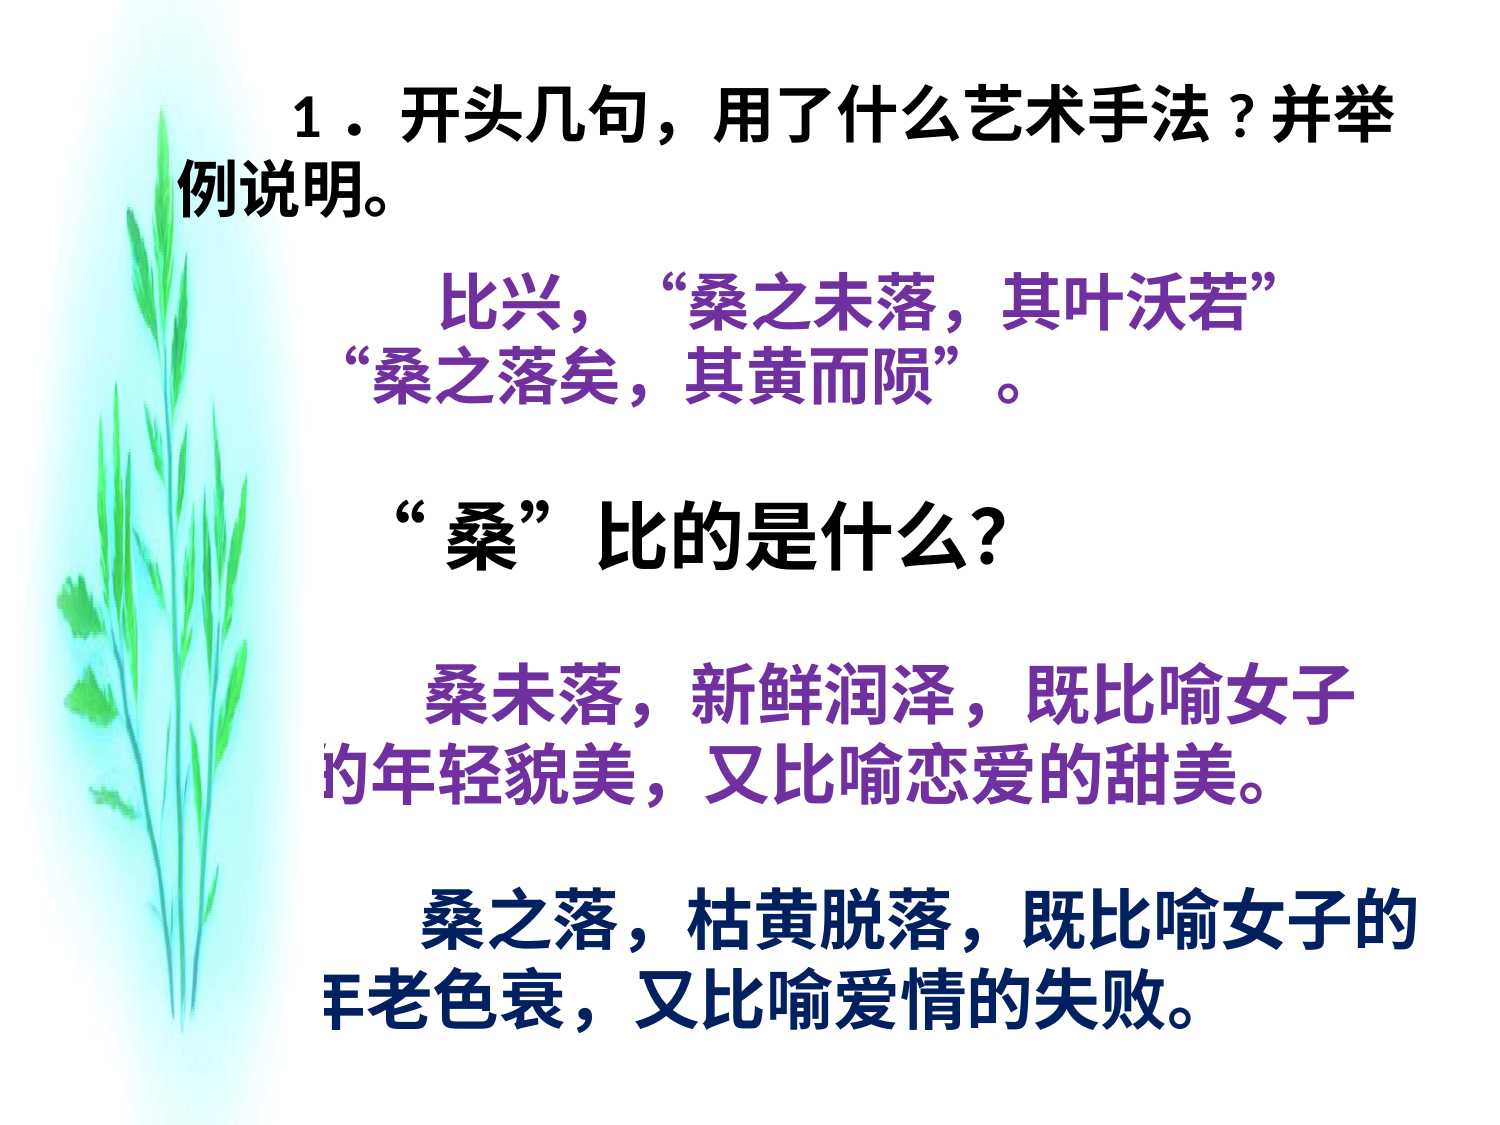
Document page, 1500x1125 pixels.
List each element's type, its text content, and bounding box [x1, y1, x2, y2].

text_box 1．开头几句，用了什么艺术手法?并举例说明。 [328, 67, 1459, 233]
picture [0, 0, 324, 1125]
text_box 比兴，“桑之未落，其叶沃若”“桑之落矣，其黄而陨”。 [328, 255, 1375, 420]
text_box “桑”比的是什么？ [336, 482, 1214, 588]
text_box 桑未落，新鲜润泽，既比喻女子的年轻貌美，又比喻恋爱的甜美。 [328, 645, 1390, 820]
text_box 桑之落，枯黄脱落，既比喻女子的年老色衰，又比喻爱情的失败。 [328, 870, 1436, 1045]
